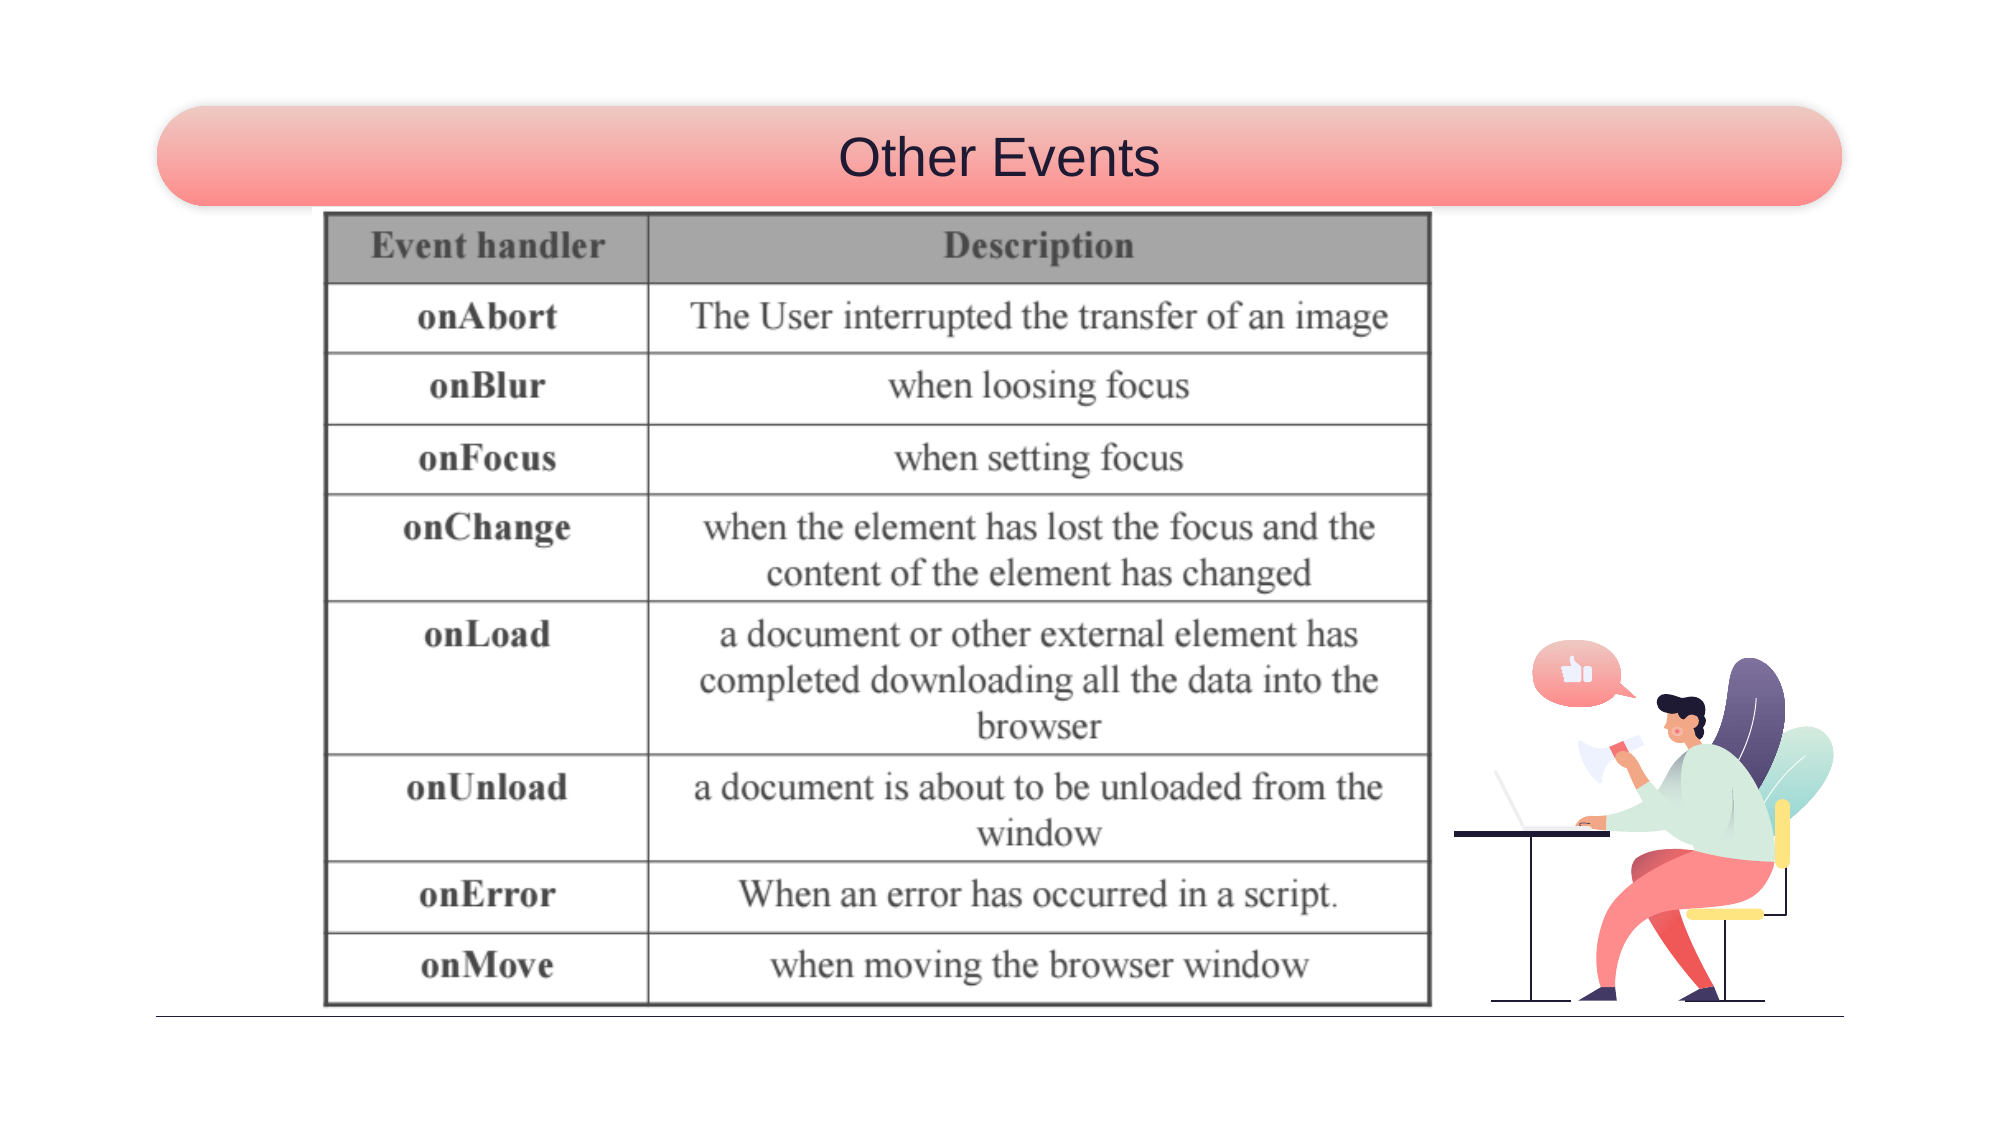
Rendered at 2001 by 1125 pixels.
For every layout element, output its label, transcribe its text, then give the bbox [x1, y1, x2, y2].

title Other Events [435, 104, 1565, 205]
picture [312, 206, 1434, 1012]
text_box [1454, 639, 1851, 1002]
